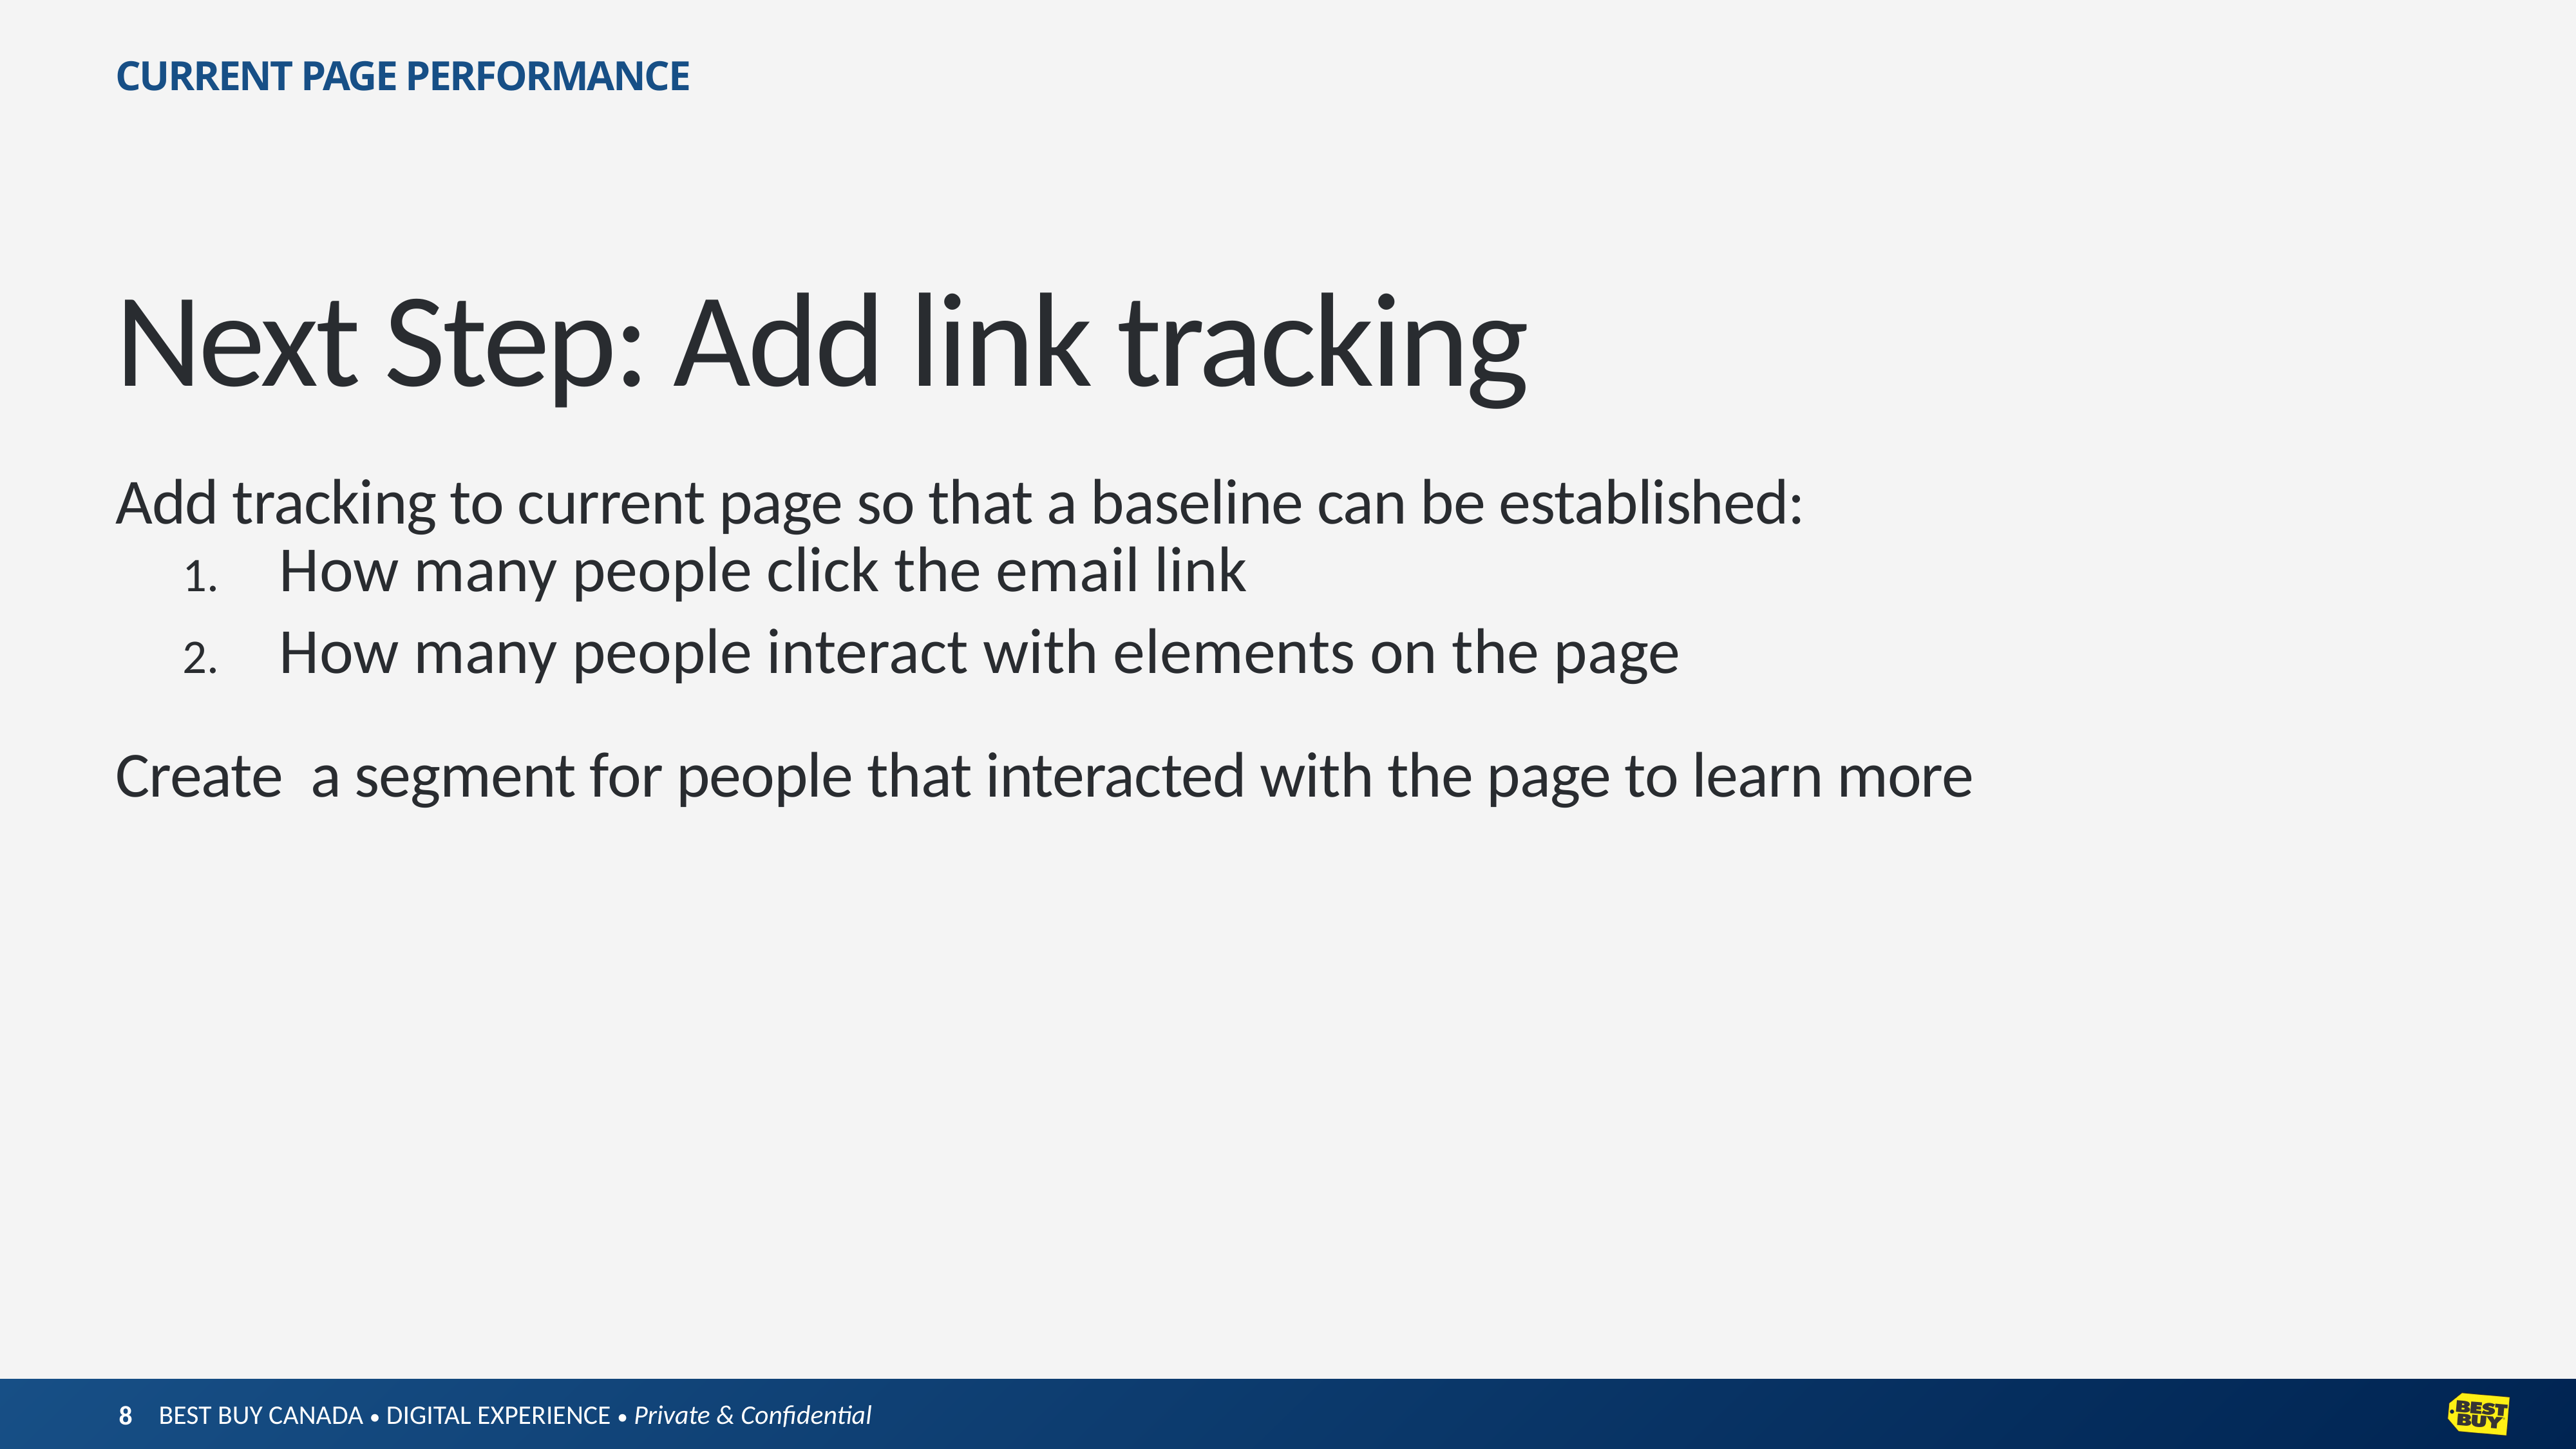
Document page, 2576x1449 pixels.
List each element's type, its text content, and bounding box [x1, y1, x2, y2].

list CURRENT PAGE PERFORMANCE [106, 45, 798, 105]
slide_number 8 [106, 1392, 146, 1436]
list Add tracking to current page so that a baseline can be established: How many people click the email link How many people interact with elements on the page Create a segment for people that interacted with the page to learn more [106, 455, 2432, 933]
picture [2447, 1392, 2510, 1436]
list Next Step: Add link tracking [106, 247, 2432, 435]
